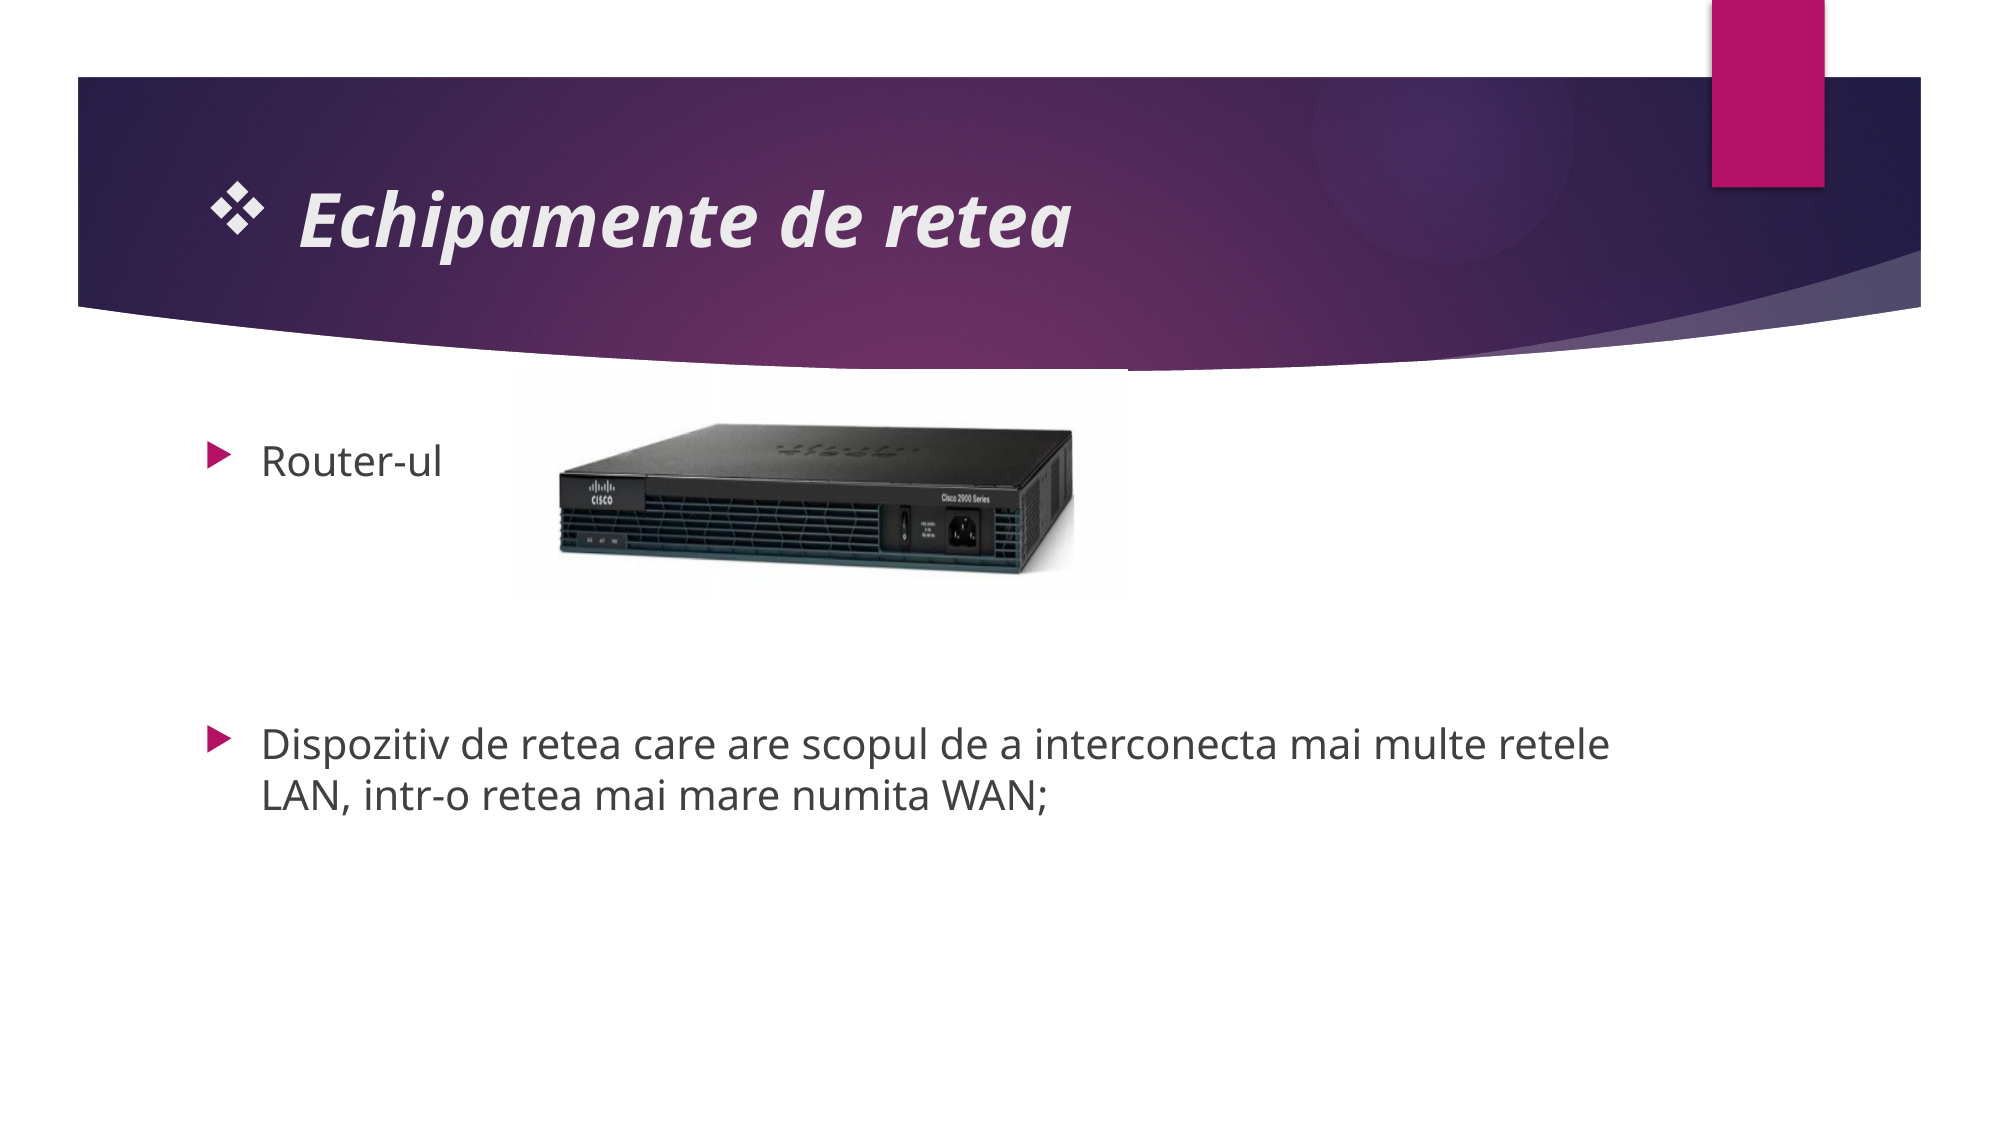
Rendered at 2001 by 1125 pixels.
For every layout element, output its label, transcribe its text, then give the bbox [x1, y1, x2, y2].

title Echipamente de retea [189, 159, 1627, 276]
picture [505, 369, 1128, 602]
list Router-ul Dispozitiv de retea care are scopul de a interconecta mai multe retele LAN, intr-o retea mai mare numita WAN; [189, 427, 1638, 988]
